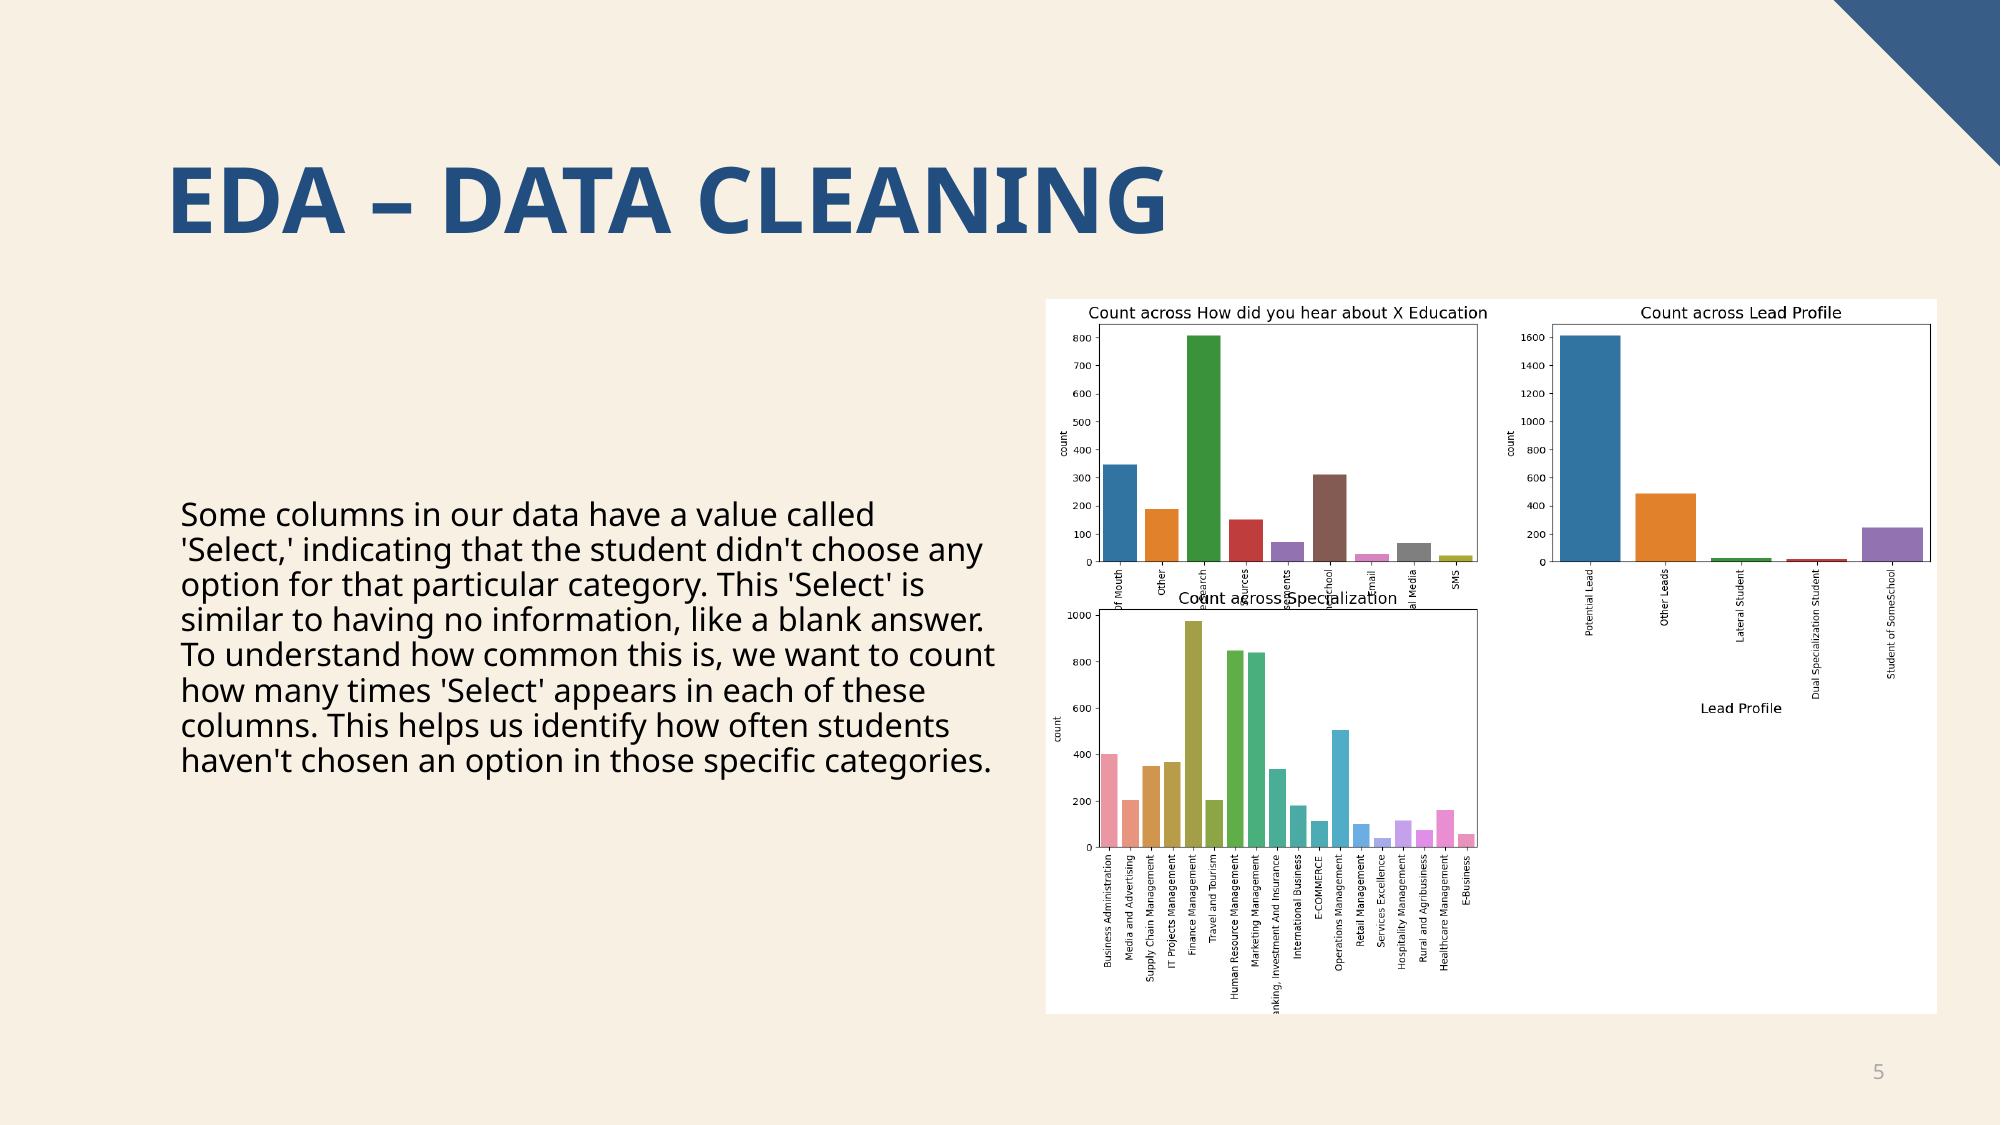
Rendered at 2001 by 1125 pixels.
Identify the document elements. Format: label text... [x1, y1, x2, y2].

list Some columns in our data have a value called 'Select,' indicating that the student didn't choose any option for that particular category. This 'Select' is similar to having no information, like a blank answer. To understand how common this is, we want to count how many times 'Select' appears in each of these columns. This helps us identify how often students haven't chosen an option in those specific categories. [165, 491, 1013, 822]
slide_number 5 [1824, 1042, 1900, 1103]
picture [1045, 299, 1937, 1014]
title EDA – Data Cleaning [150, 146, 1875, 365]
